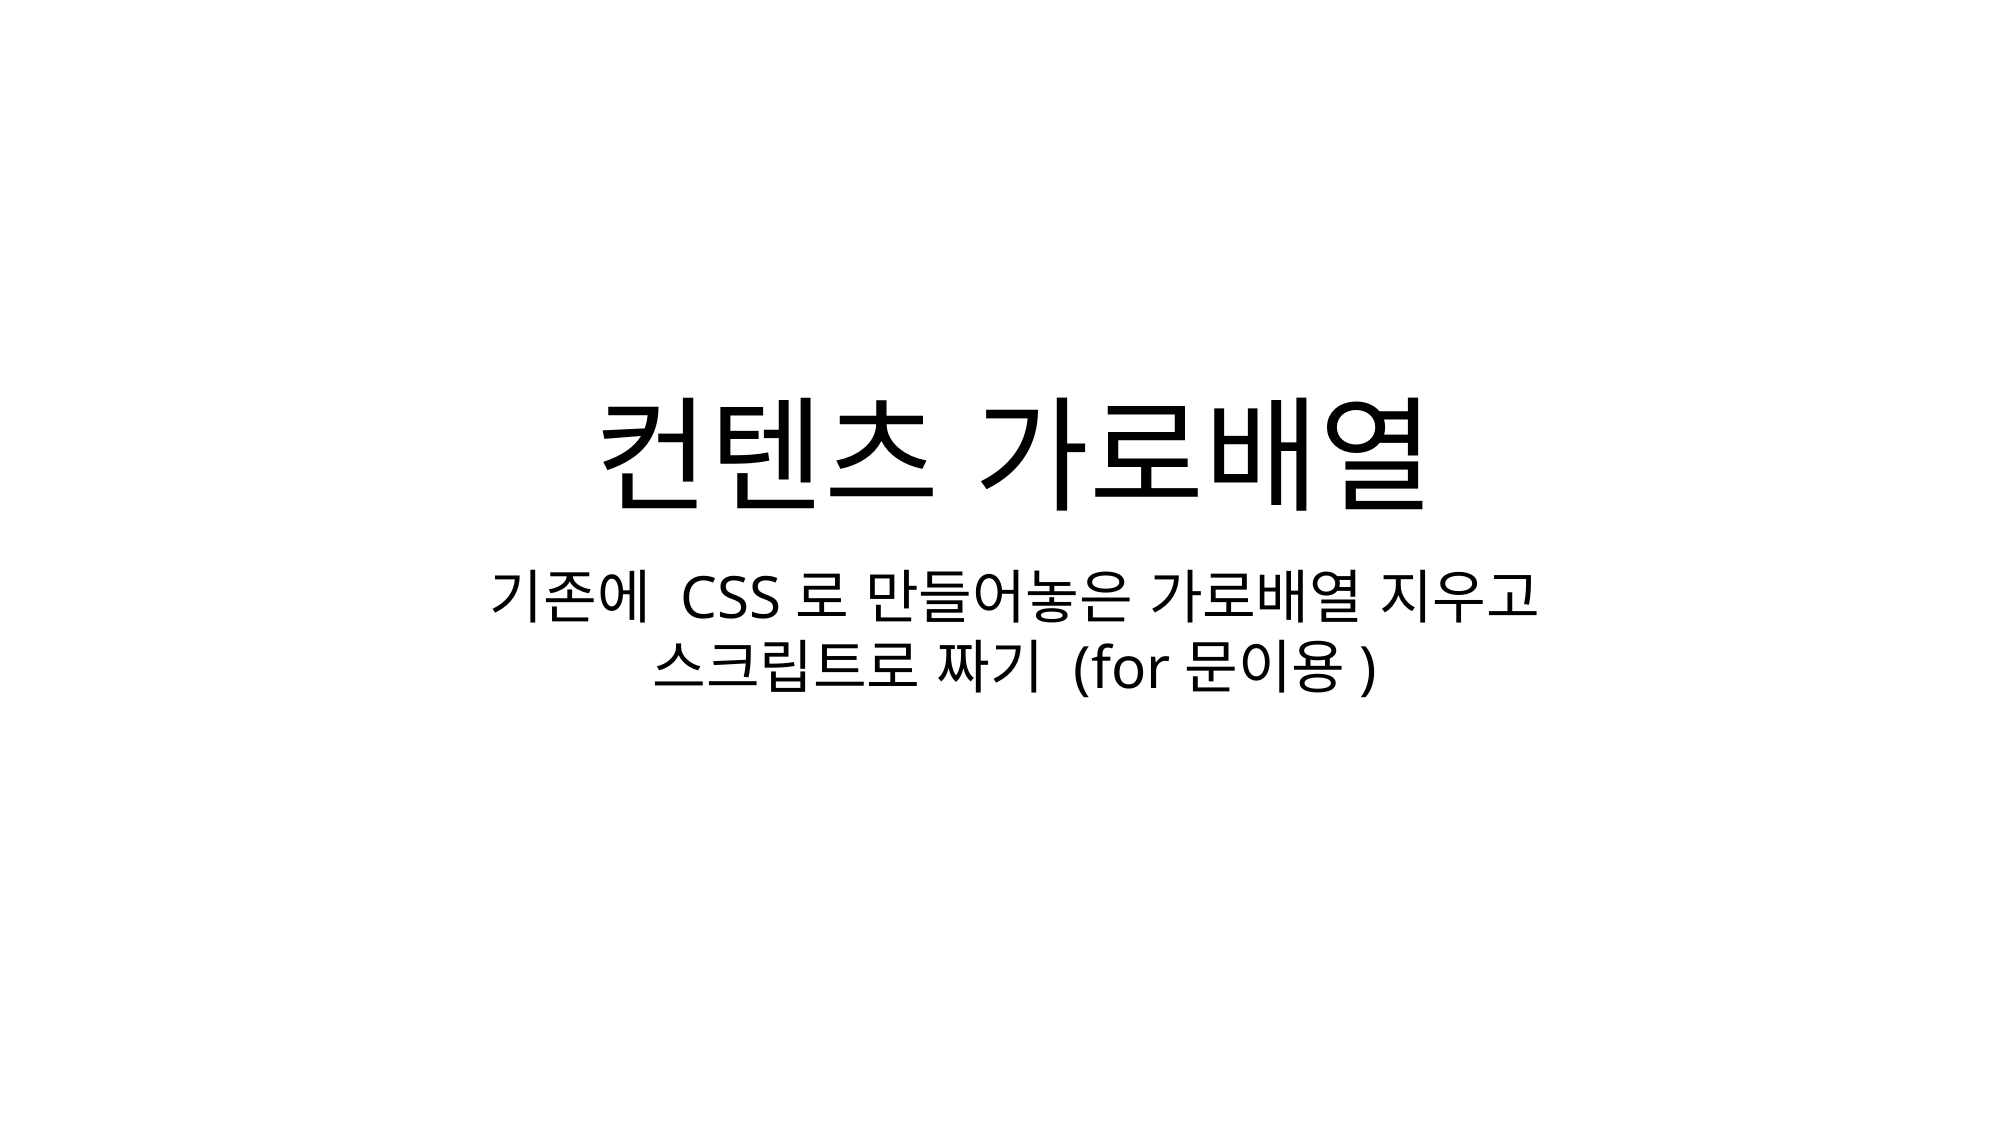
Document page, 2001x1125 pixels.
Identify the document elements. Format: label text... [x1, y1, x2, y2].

text_box 컨텐츠 가로배열 [579, 369, 1450, 535]
text_box 기존에 CSS로 만들어놓은 가로배열 지우고 스크립트로 짜기 (for문이용) [474, 552, 1555, 708]
